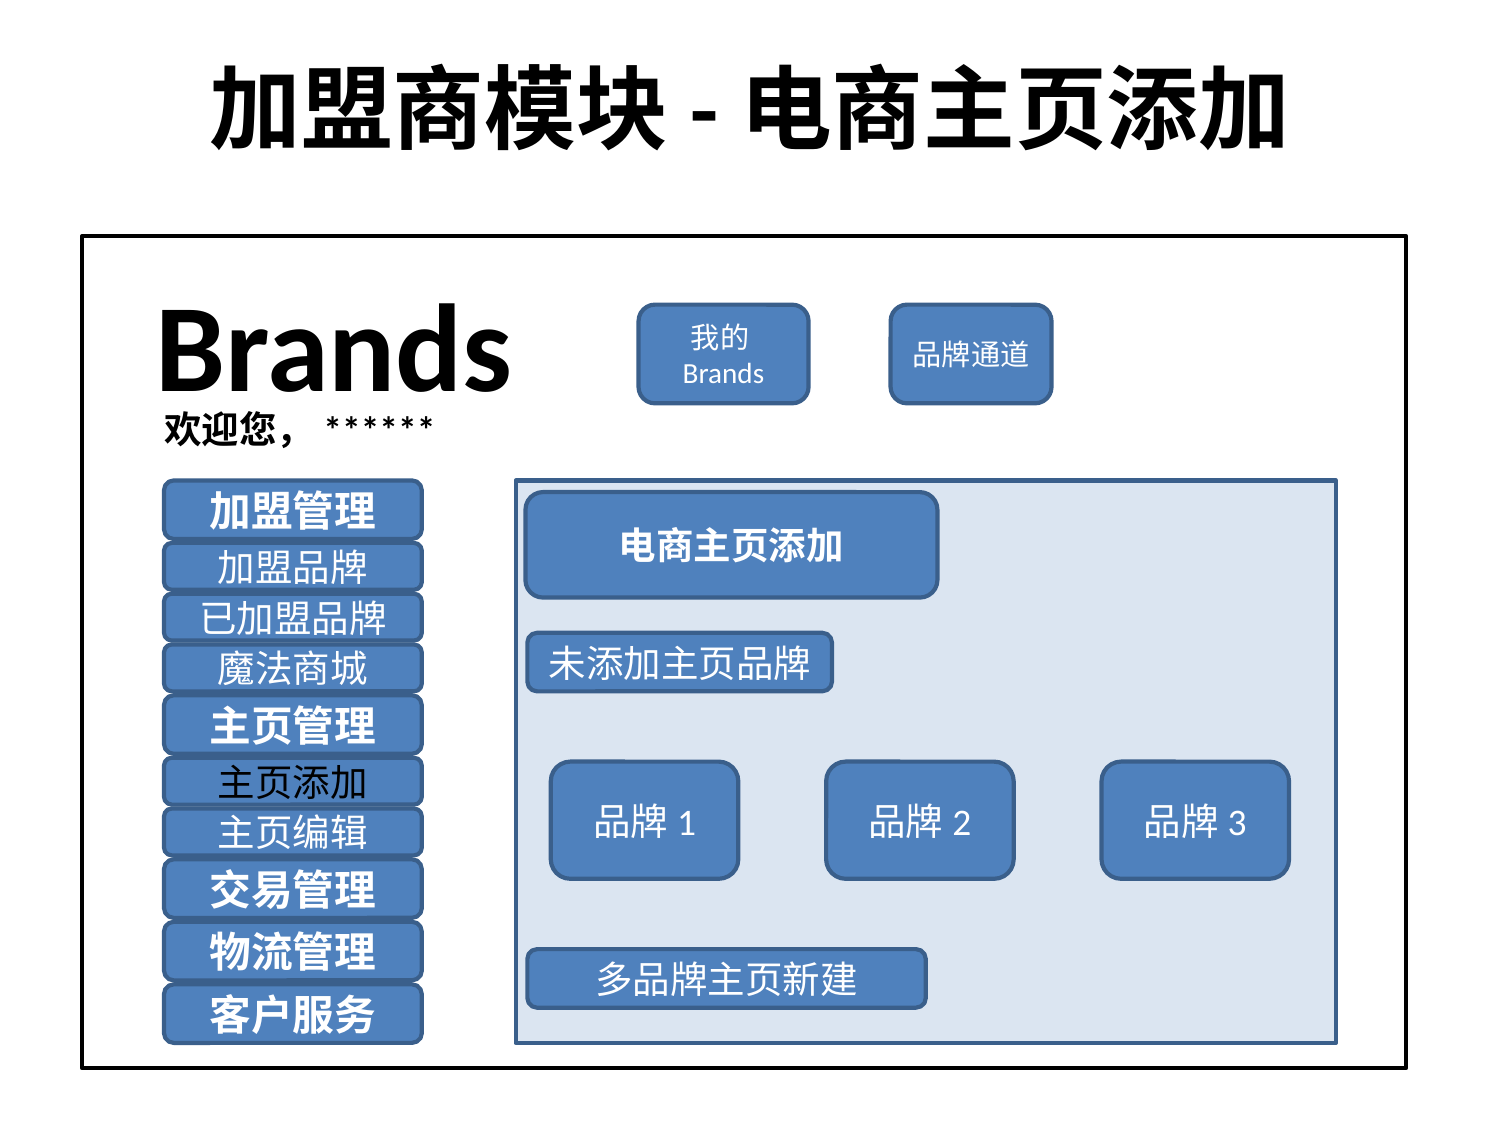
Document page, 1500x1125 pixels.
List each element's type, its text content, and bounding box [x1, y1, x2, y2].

text_box 品牌通道 [888, 302, 1054, 406]
text_box [80, 234, 1408, 1070]
text_box 已加盟品牌 [161, 592, 424, 642]
text_box 物流管理 [161, 919, 424, 982]
text_box 欢迎您，****** [149, 398, 451, 459]
text_box 交易管理 [161, 858, 424, 920]
text_box 品牌2 [824, 759, 1016, 881]
text_box 主页编辑 [161, 807, 424, 858]
text_box 多品牌主页新建 [525, 947, 928, 1010]
text_box [514, 478, 1338, 1045]
text_box 我的Brands [636, 302, 811, 406]
text_box 品牌1 [548, 759, 741, 881]
text_box 魔法商城 [161, 642, 424, 694]
text_box 客户服务 [161, 982, 424, 1046]
title 加盟商模块-电商主页添加 [75, 11, 1425, 200]
text_box 加盟管理 [161, 478, 424, 541]
text_box 主页添加 [161, 755, 424, 807]
text_box 加盟品牌 [161, 540, 424, 592]
text_box 未添加主页品牌 [525, 630, 835, 694]
text_box 主页管理 [161, 694, 424, 756]
text_box 电商主页添加 [523, 489, 940, 600]
text_box 品牌3 [1099, 759, 1292, 881]
